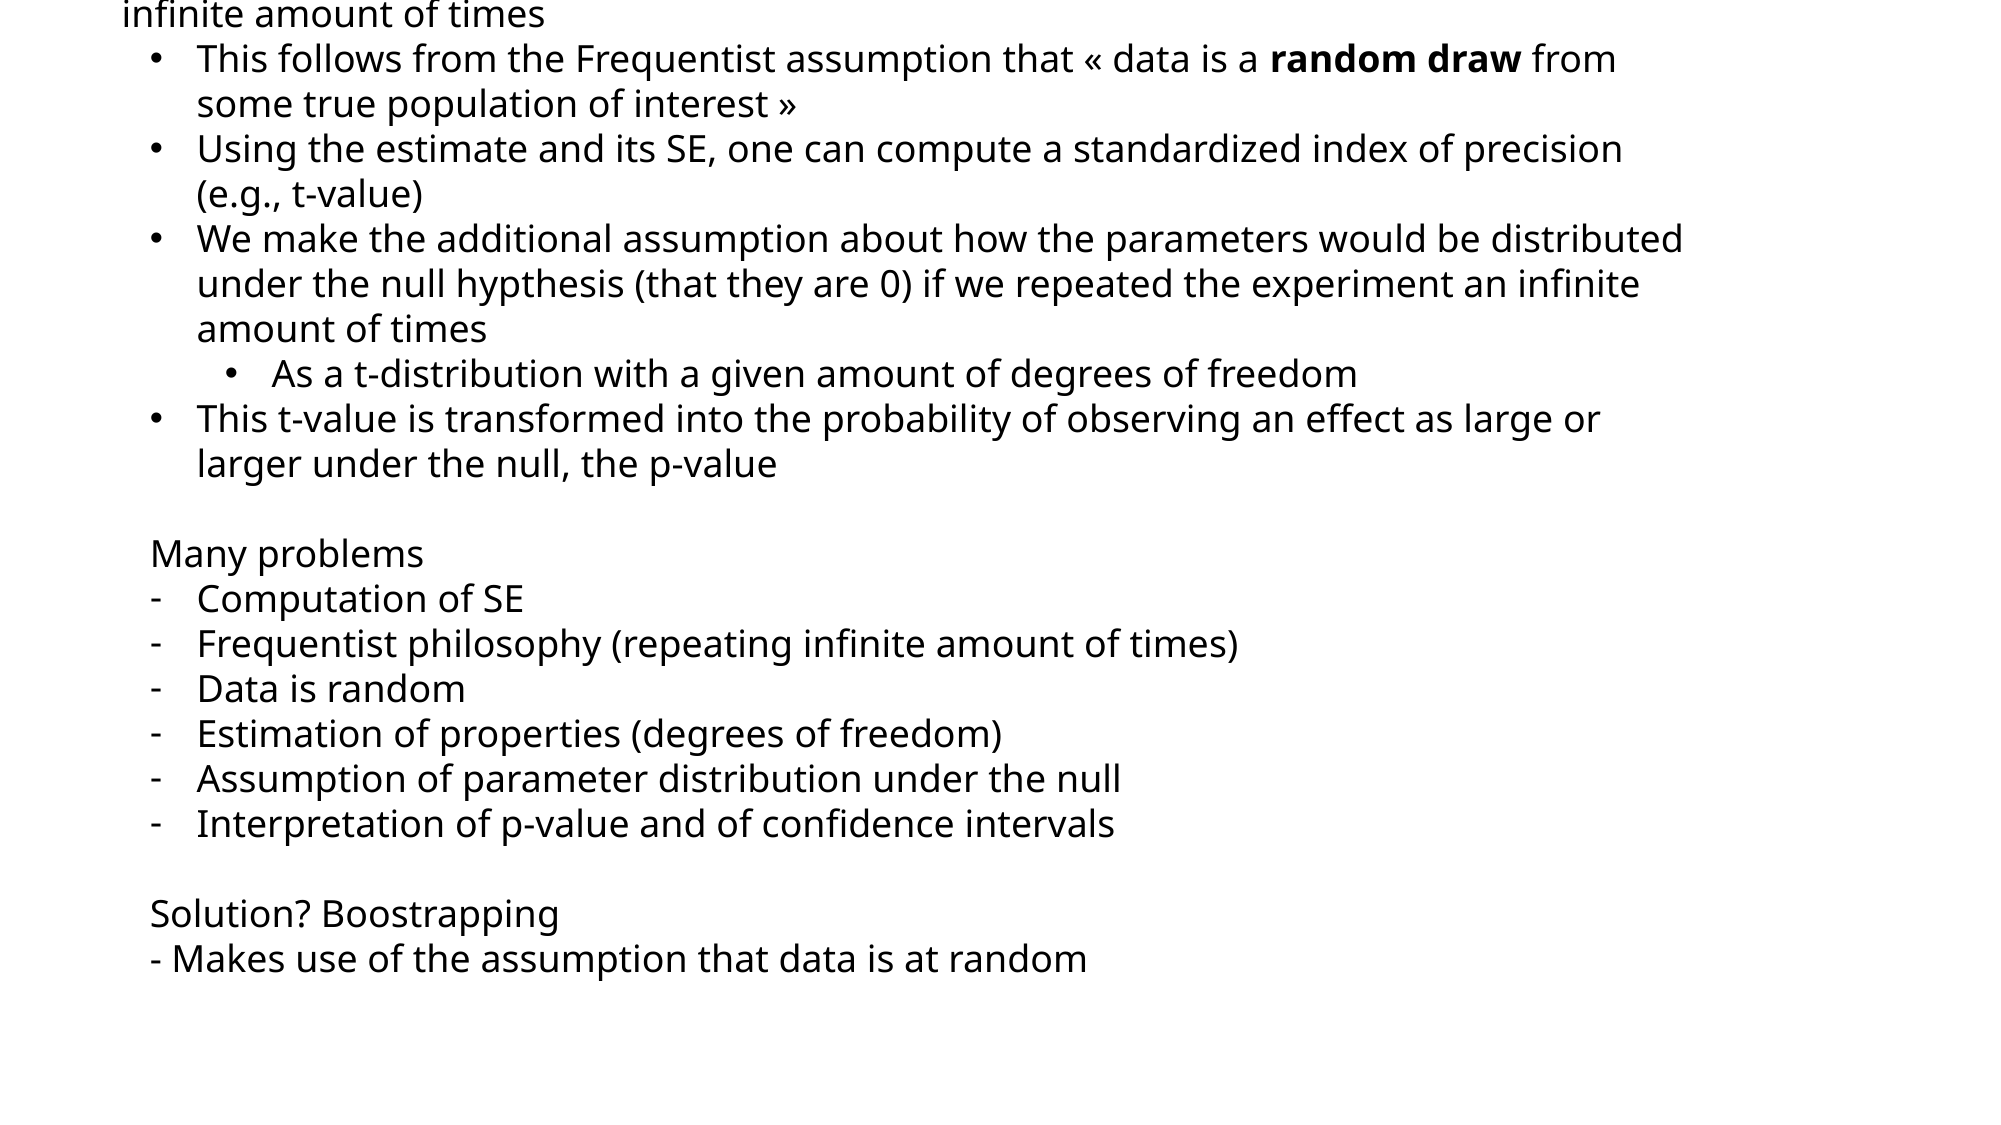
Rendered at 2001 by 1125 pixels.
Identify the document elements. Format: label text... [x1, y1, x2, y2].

text_box OLS and Boostrapping Models estimate additional parameters (e.g., the spread of errors) Using them, we can compute the SE using a complicated procedure The SE is the standard deviation of the « mean » if we repeated the experiment an infinite amount of times This follows from the Frequentist assumption that « data is a random draw from some true population of interest » Using the estimate and its SE, one can compute a standardized index of precision (e.g., t-value) We make the additional assumption about how the parameters would be distributed under the null hypthesis (that they are 0) if we repeated the experiment an infinite amount of times As a t-distribution with a given amount of degrees of freedom This t-value is transformed into the probability of observing an effect as large or larger under the null, the p-value Many problems Computation of SE Frequentist philosophy (repeating infinite amount of times) Data is random Estimation of properties (degrees of freedom) Assumption of parameter distribution under the null Interpretation of p-value and of confidence intervals Solution? Boostrapping - Makes use of the assumption that data is at random [60, 80, 1704, 755]
